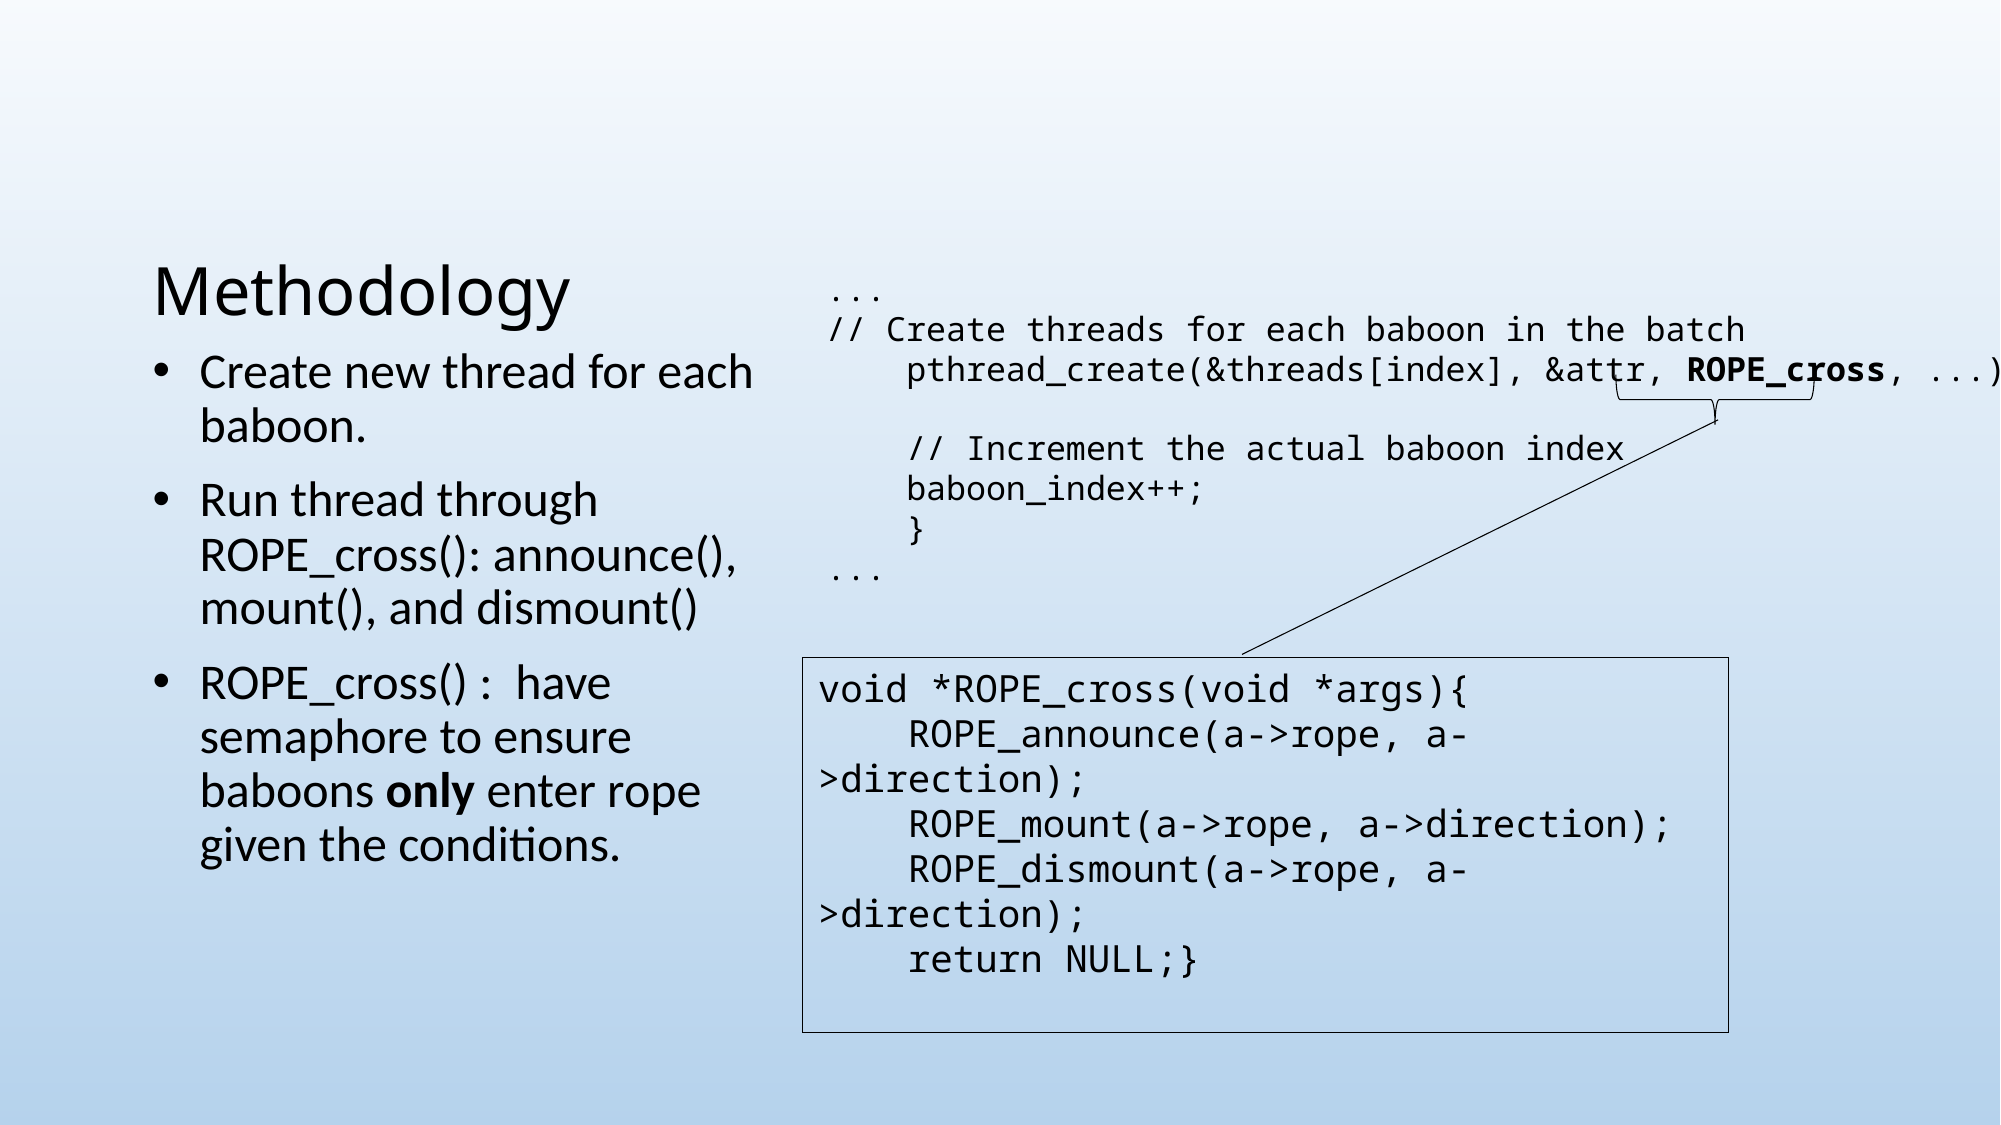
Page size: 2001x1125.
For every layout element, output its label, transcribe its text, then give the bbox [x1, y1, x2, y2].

text_box void *ROPE_cross(void *args){ ROPE_announce(a->rope, a->direction); ROPE_mount(a->rope, a->direction); ROPE_dismount(a->rope, a->direction); return NULL;} [802, 657, 1729, 1033]
title Methodology [137, 75, 783, 337]
list Create new thread for each baboon. Run thread through ROPE_cross(): announce(), mount(), and dismount() ROPE_cross() : have semaphore to ensure baboons only enter rope given the conditions. [137, 337, 783, 963]
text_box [1242, 419, 1719, 655]
text_box ... // Create threads for each baboon in the batch pthread_create(&threads[index], &attr, ROPE_cross, ...); // Increment the actual baboon index baboon_index++; } ... [811, 260, 2000, 680]
text_box [1615, 374, 1815, 419]
